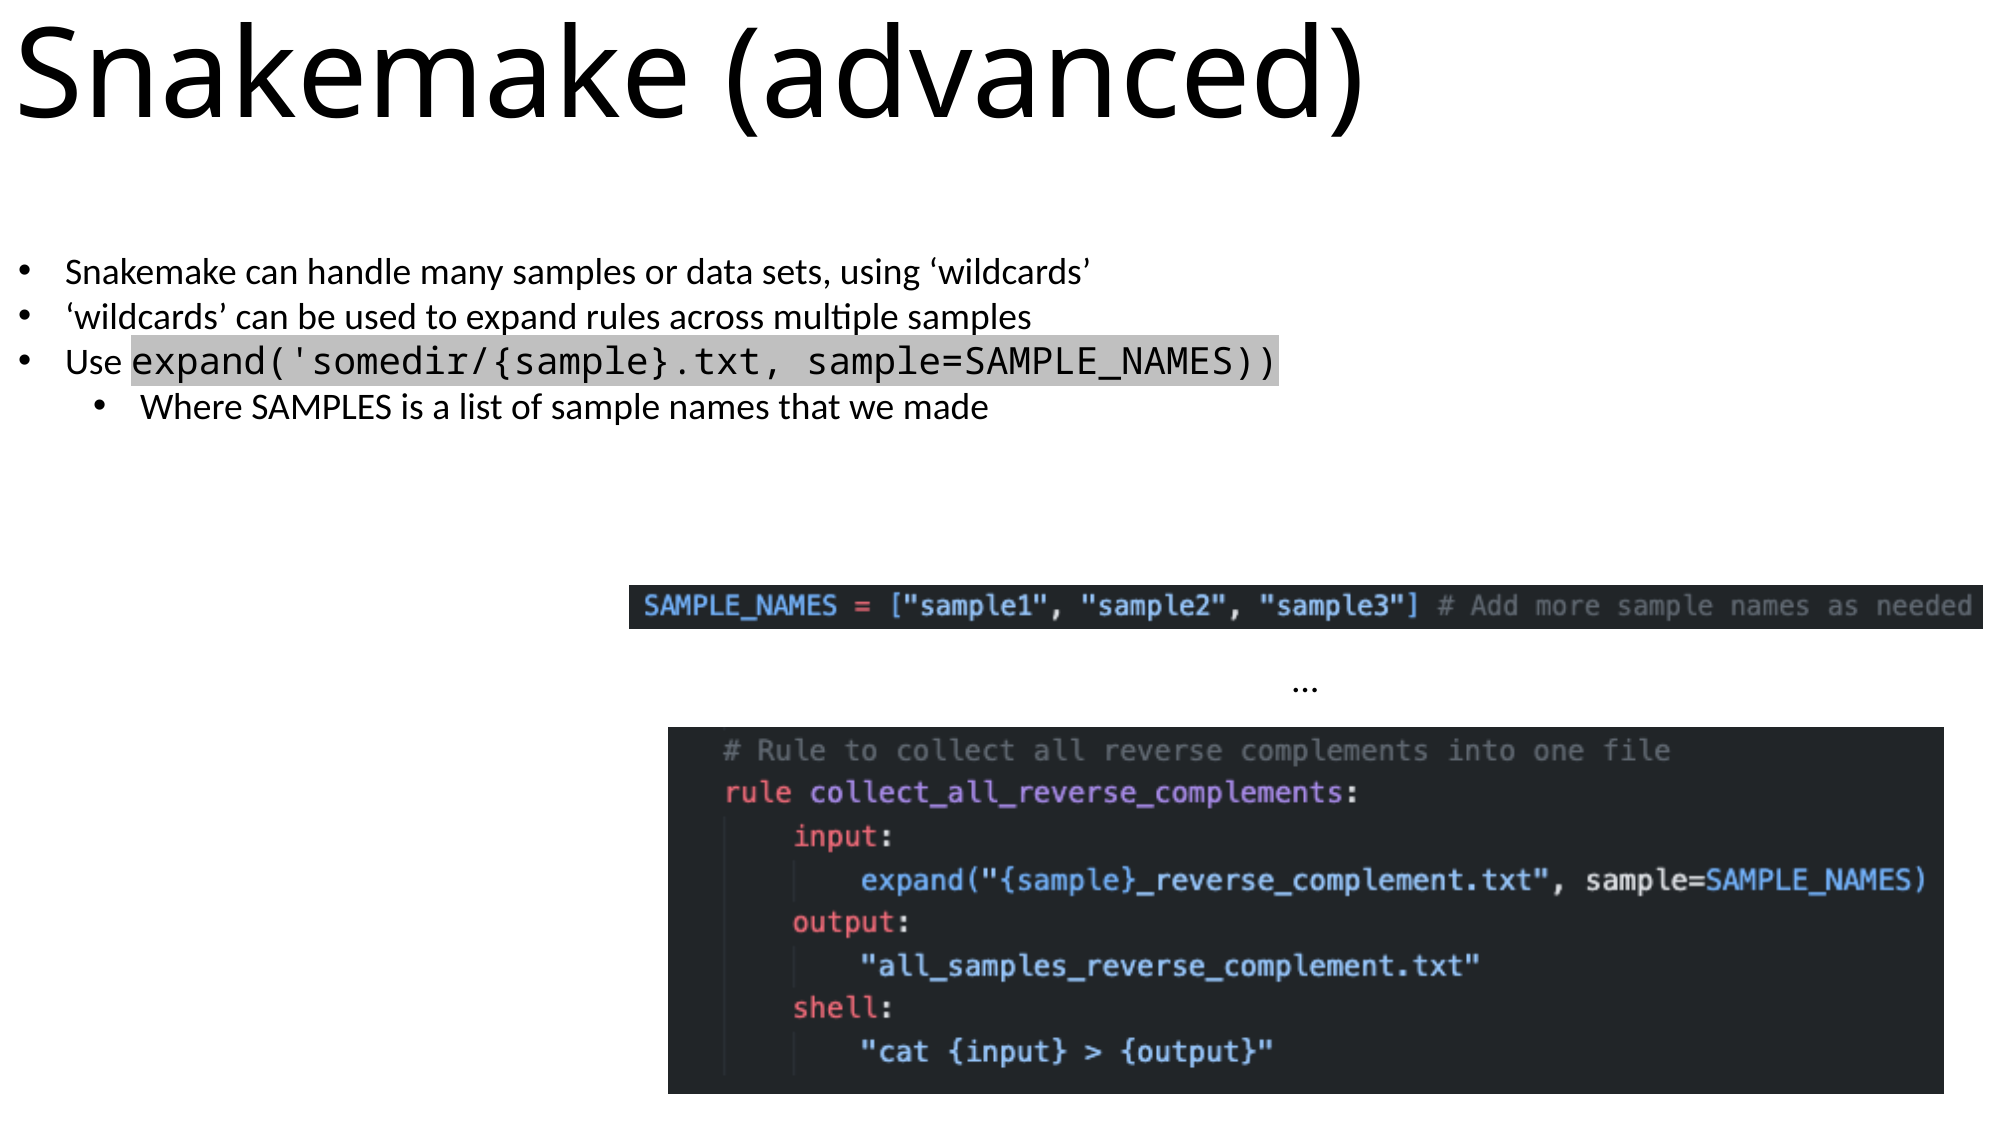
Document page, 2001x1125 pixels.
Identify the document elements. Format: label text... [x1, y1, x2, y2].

picture [629, 585, 1983, 629]
text_box Snakemake (advanced) [0, 1, 2000, 152]
text_box … [1277, 647, 1334, 708]
picture [668, 727, 1944, 1094]
text_box Snakemake can handle many samples or data sets, using ‘wildcards’ ‘wildcards’ can be used to expand rules across multiple samples Use expand('somedir/{sample}.txt, sample=SAMPLE_NAMES)) Where SAMPLES is a list of sample names that we made [3, 194, 1294, 435]
